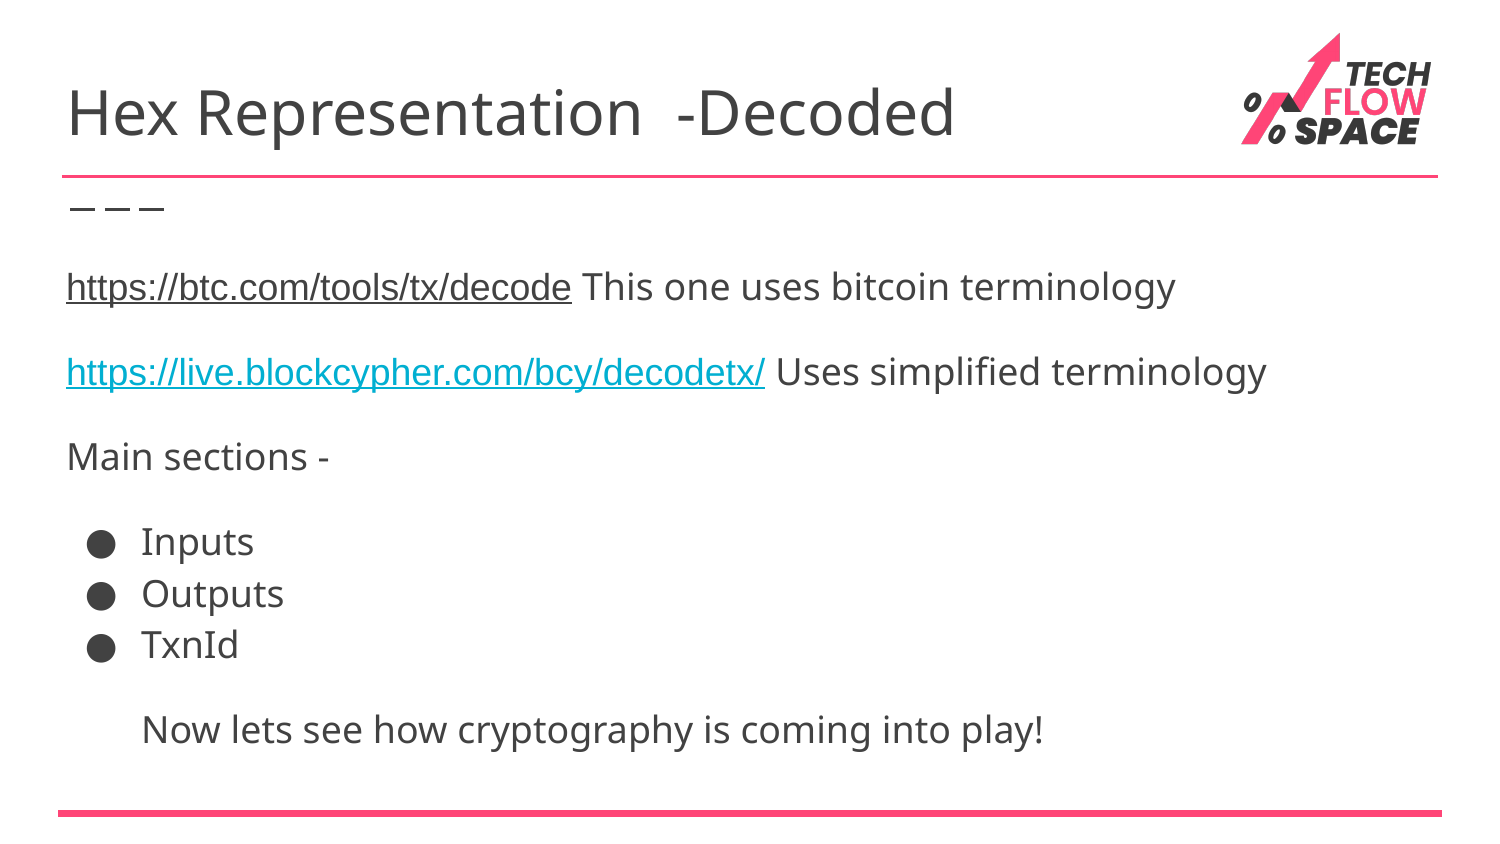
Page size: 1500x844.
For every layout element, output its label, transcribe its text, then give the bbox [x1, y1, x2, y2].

picture [1212, 14, 1460, 163]
title Hex Representation -Decoded [51, 42, 1077, 163]
list https://btc.com/tools/tx/decode This one uses bitcoin terminology https://live.blockcypher.com/bcy/decodetx/ Uses simplified terminology Main sections - Inputs Outputs TxnId Now lets see how cryptography is coming into play! [51, 240, 1449, 750]
